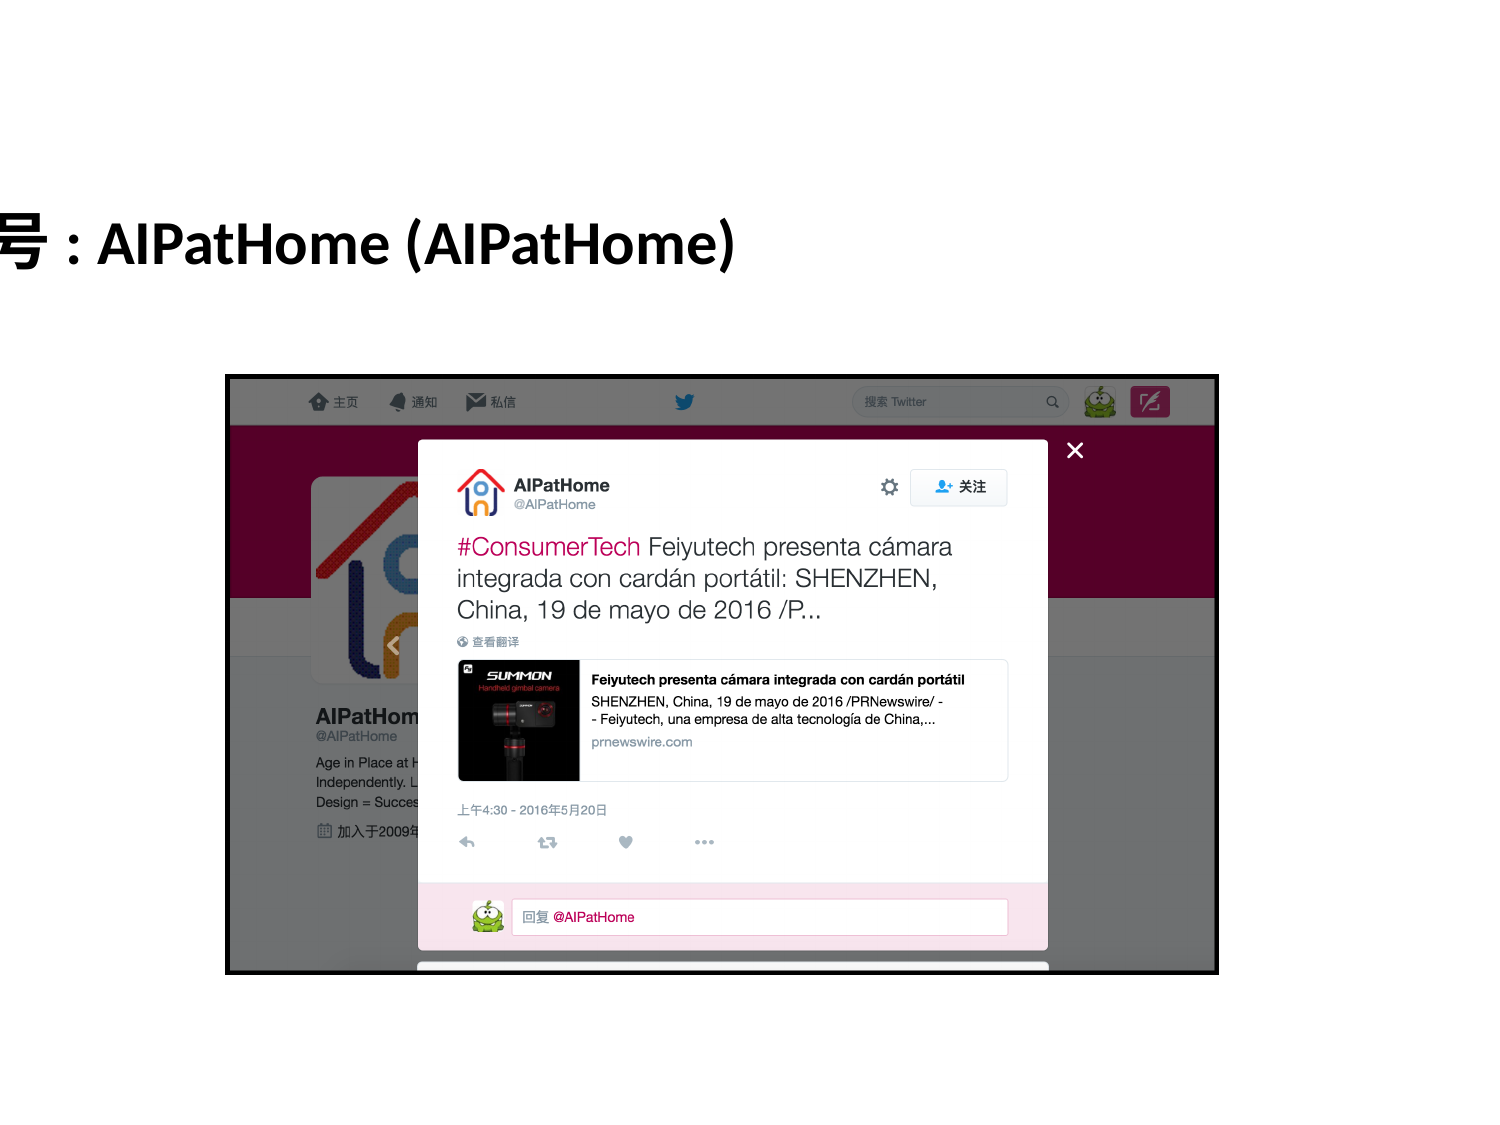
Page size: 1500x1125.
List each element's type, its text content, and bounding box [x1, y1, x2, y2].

picture [224, 374, 1219, 976]
text_box Twitter 账号: AIPatHome (AIPatHome) [0, 149, 753, 285]
